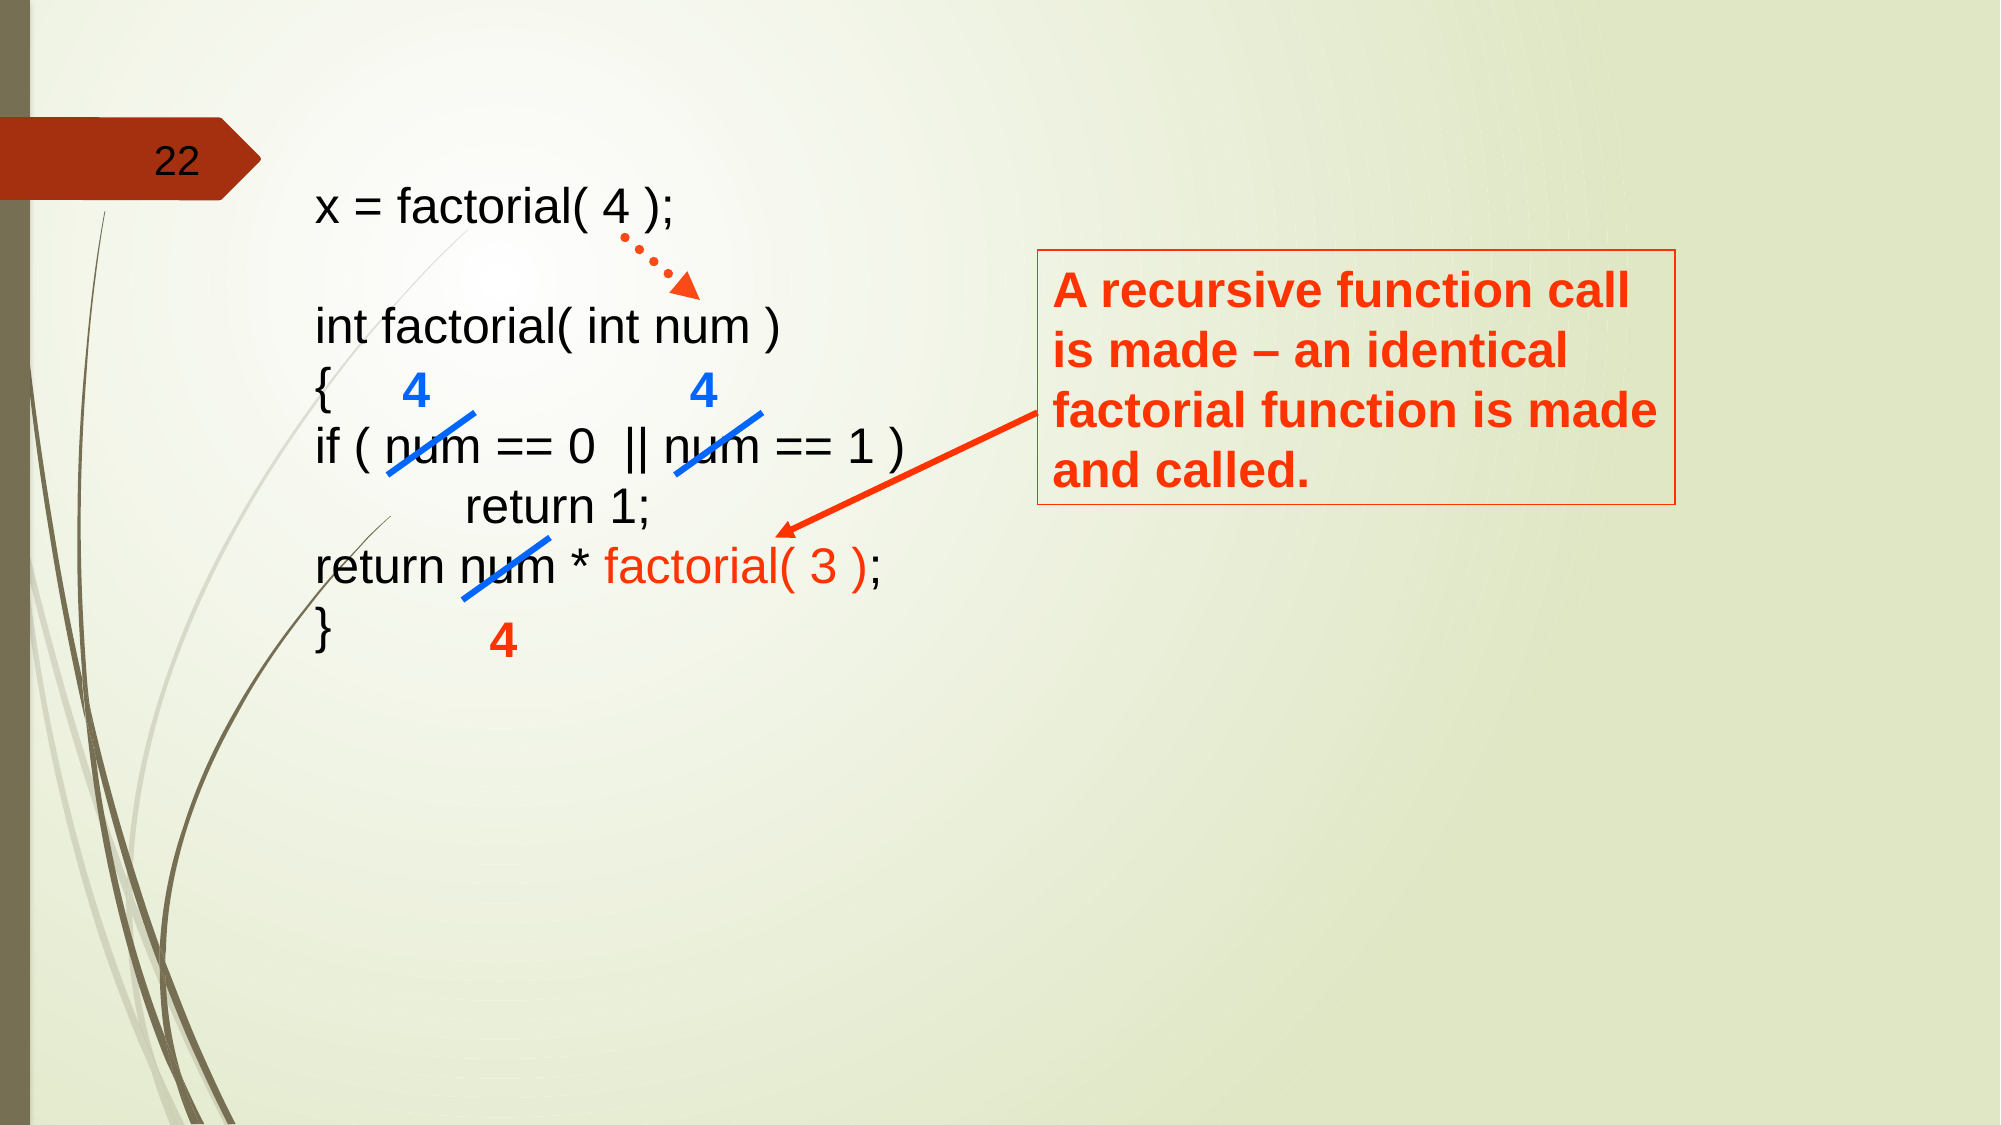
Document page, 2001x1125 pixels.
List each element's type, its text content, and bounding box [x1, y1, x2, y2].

text_box [686, 287, 700, 300]
slide_number 22 [87, 129, 216, 190]
text_box A recursive function call is made – an identical factorial function is made and called. [1037, 249, 1675, 505]
text_box 4 [474, 599, 550, 675]
text_box x = factorial( 4 ); int factorial( int num ) { if ( num == 0 || num == 1 ) return 1; return num * factorial( 3 ); } [299, 165, 1063, 746]
text_box [774, 412, 1038, 538]
text_box 4 [674, 349, 750, 425]
text_box 4 [387, 349, 463, 425]
